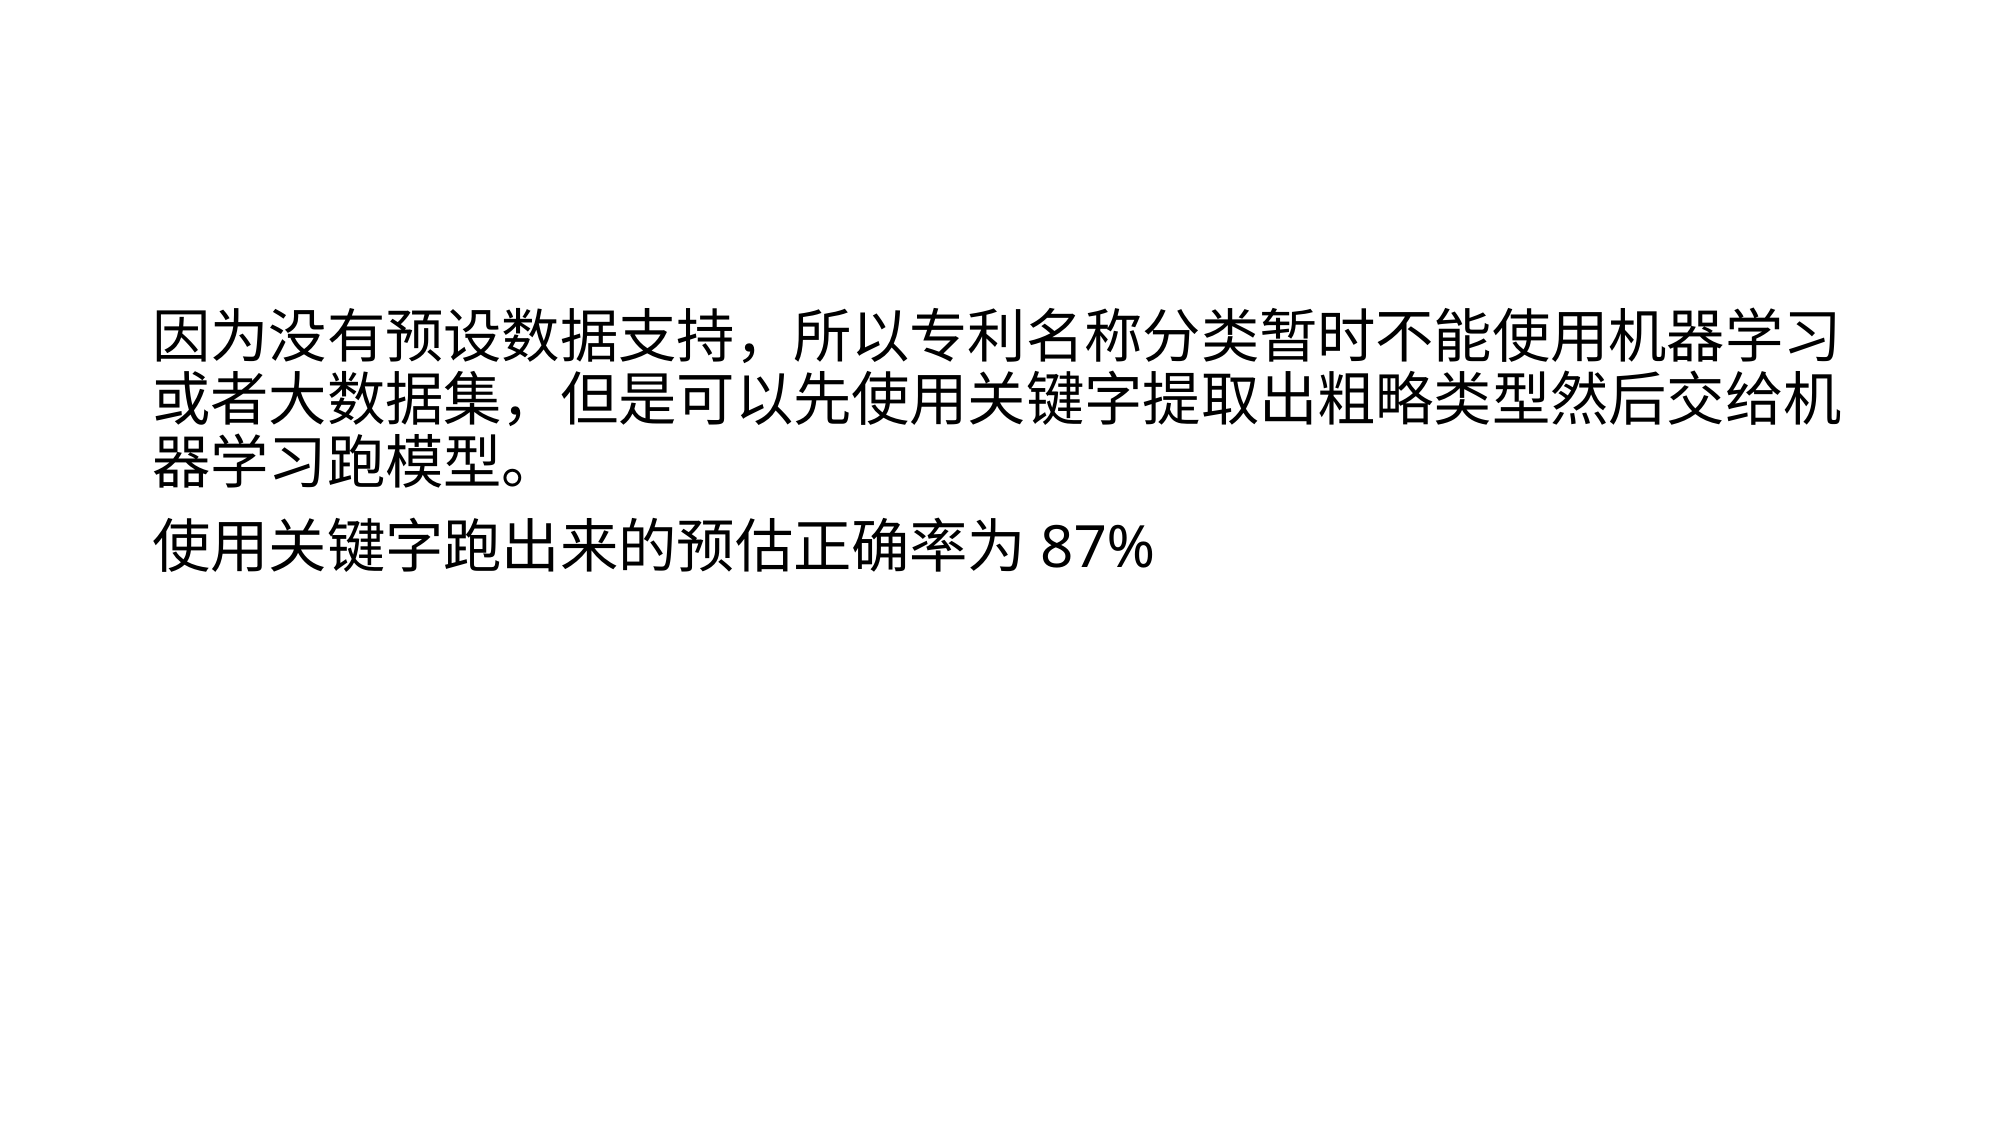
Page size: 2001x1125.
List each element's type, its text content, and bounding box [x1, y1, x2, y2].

list 因为没有预设数据支持，所以专利名称分类暂时不能使用机器学习或者大数据集，但是可以先使用关键字提取出粗略类型然后交给机器学习跑模型。 使用关键字跑出来的预估正确率为87% [137, 299, 1863, 1014]
